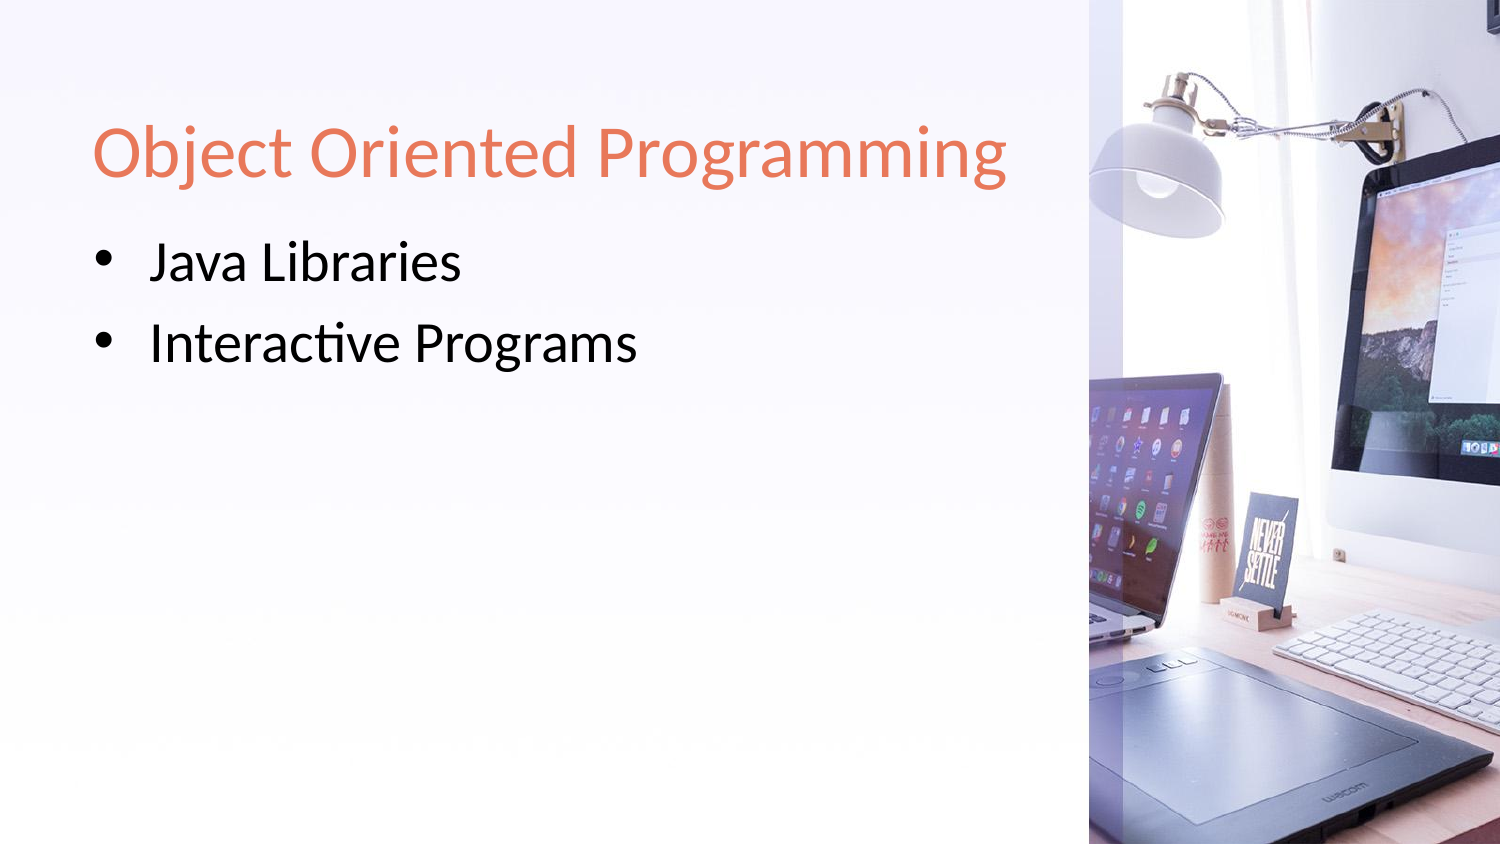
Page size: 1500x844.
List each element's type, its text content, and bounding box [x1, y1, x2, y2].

title Object Oriented Programming [77, 88, 1136, 208]
picture [0, 0, 1500, 844]
list Java Libraries Interactive Programs [78, 215, 1079, 702]
